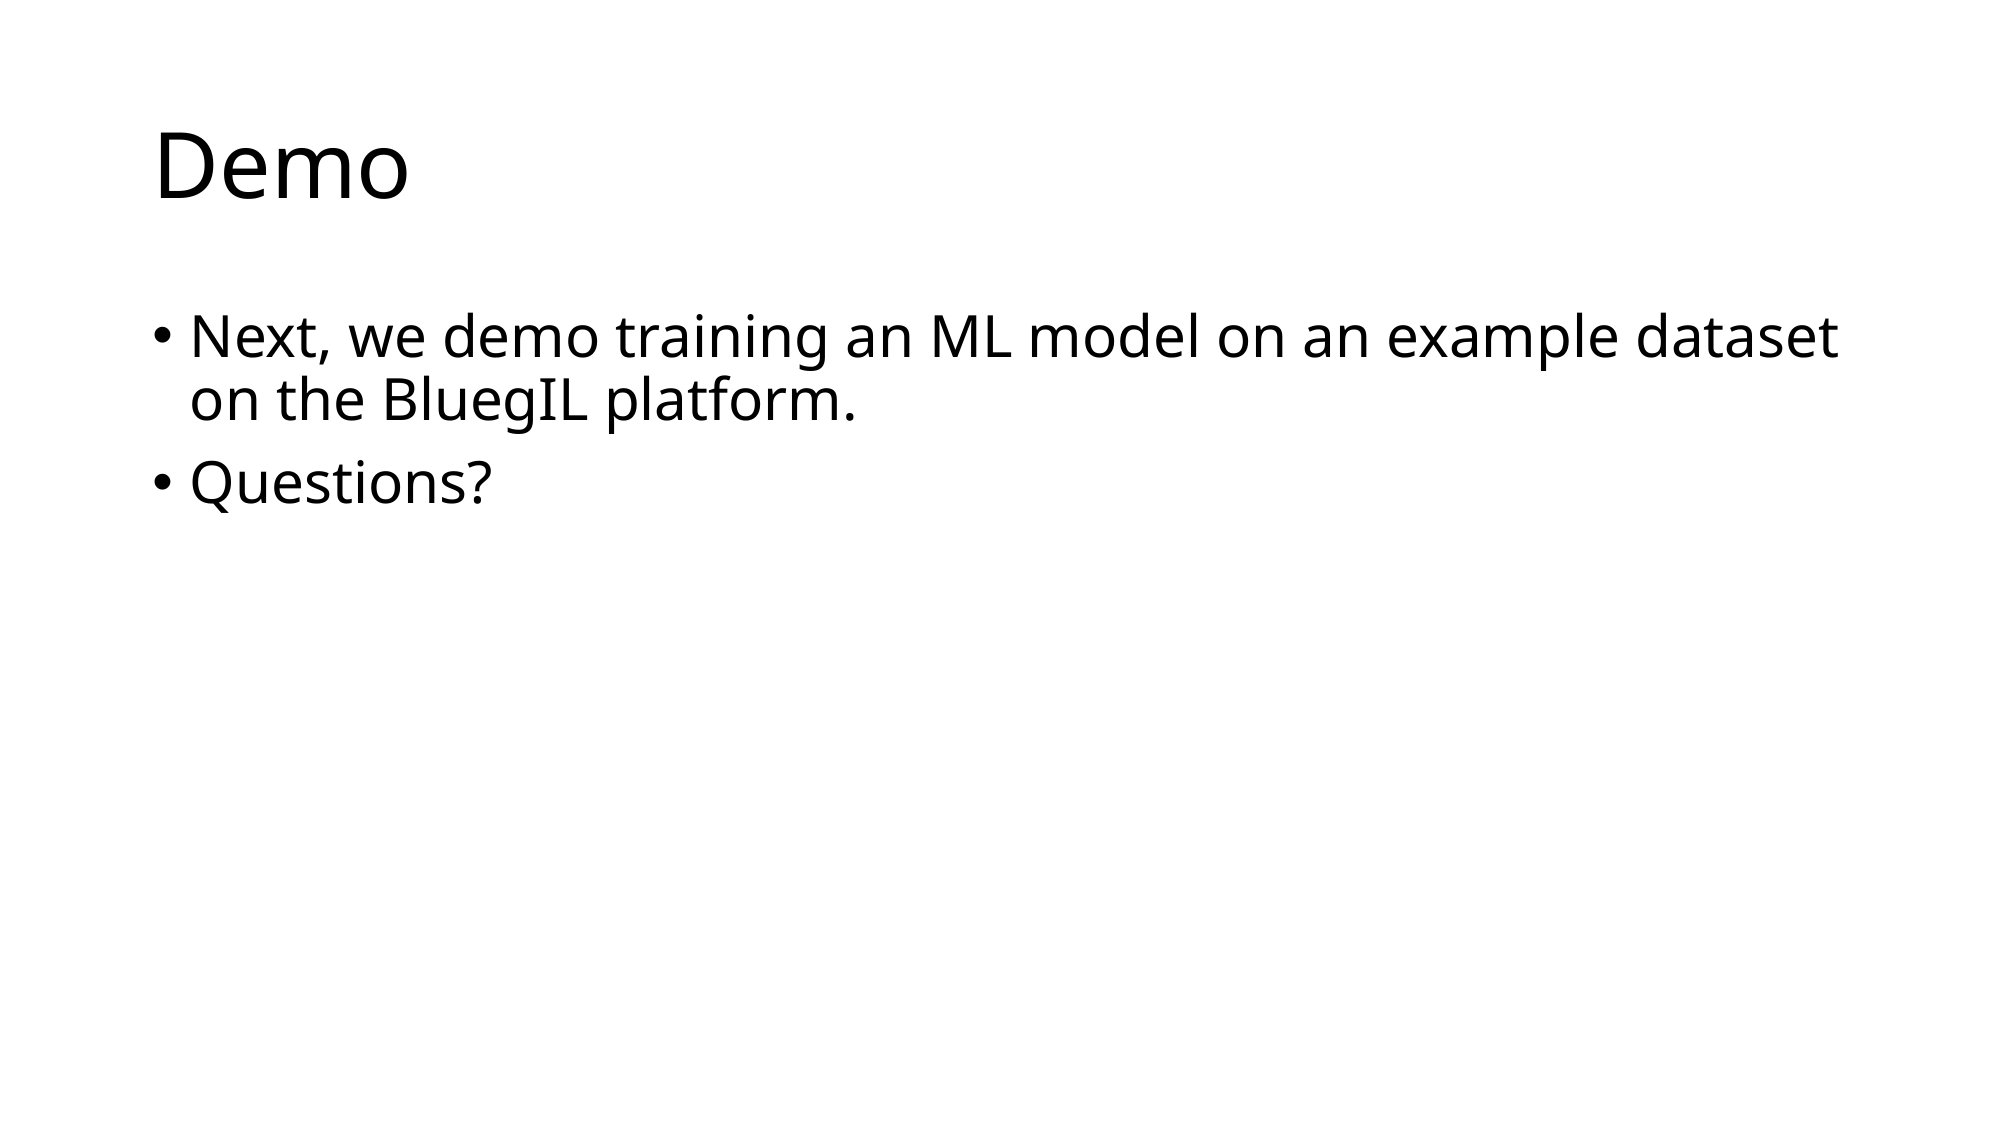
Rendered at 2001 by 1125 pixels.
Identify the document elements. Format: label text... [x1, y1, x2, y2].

title Demo [137, 59, 1863, 278]
list Next, we demo training an ML model on an example dataset on the BluegIL platform. Questions? [137, 299, 1863, 1014]
